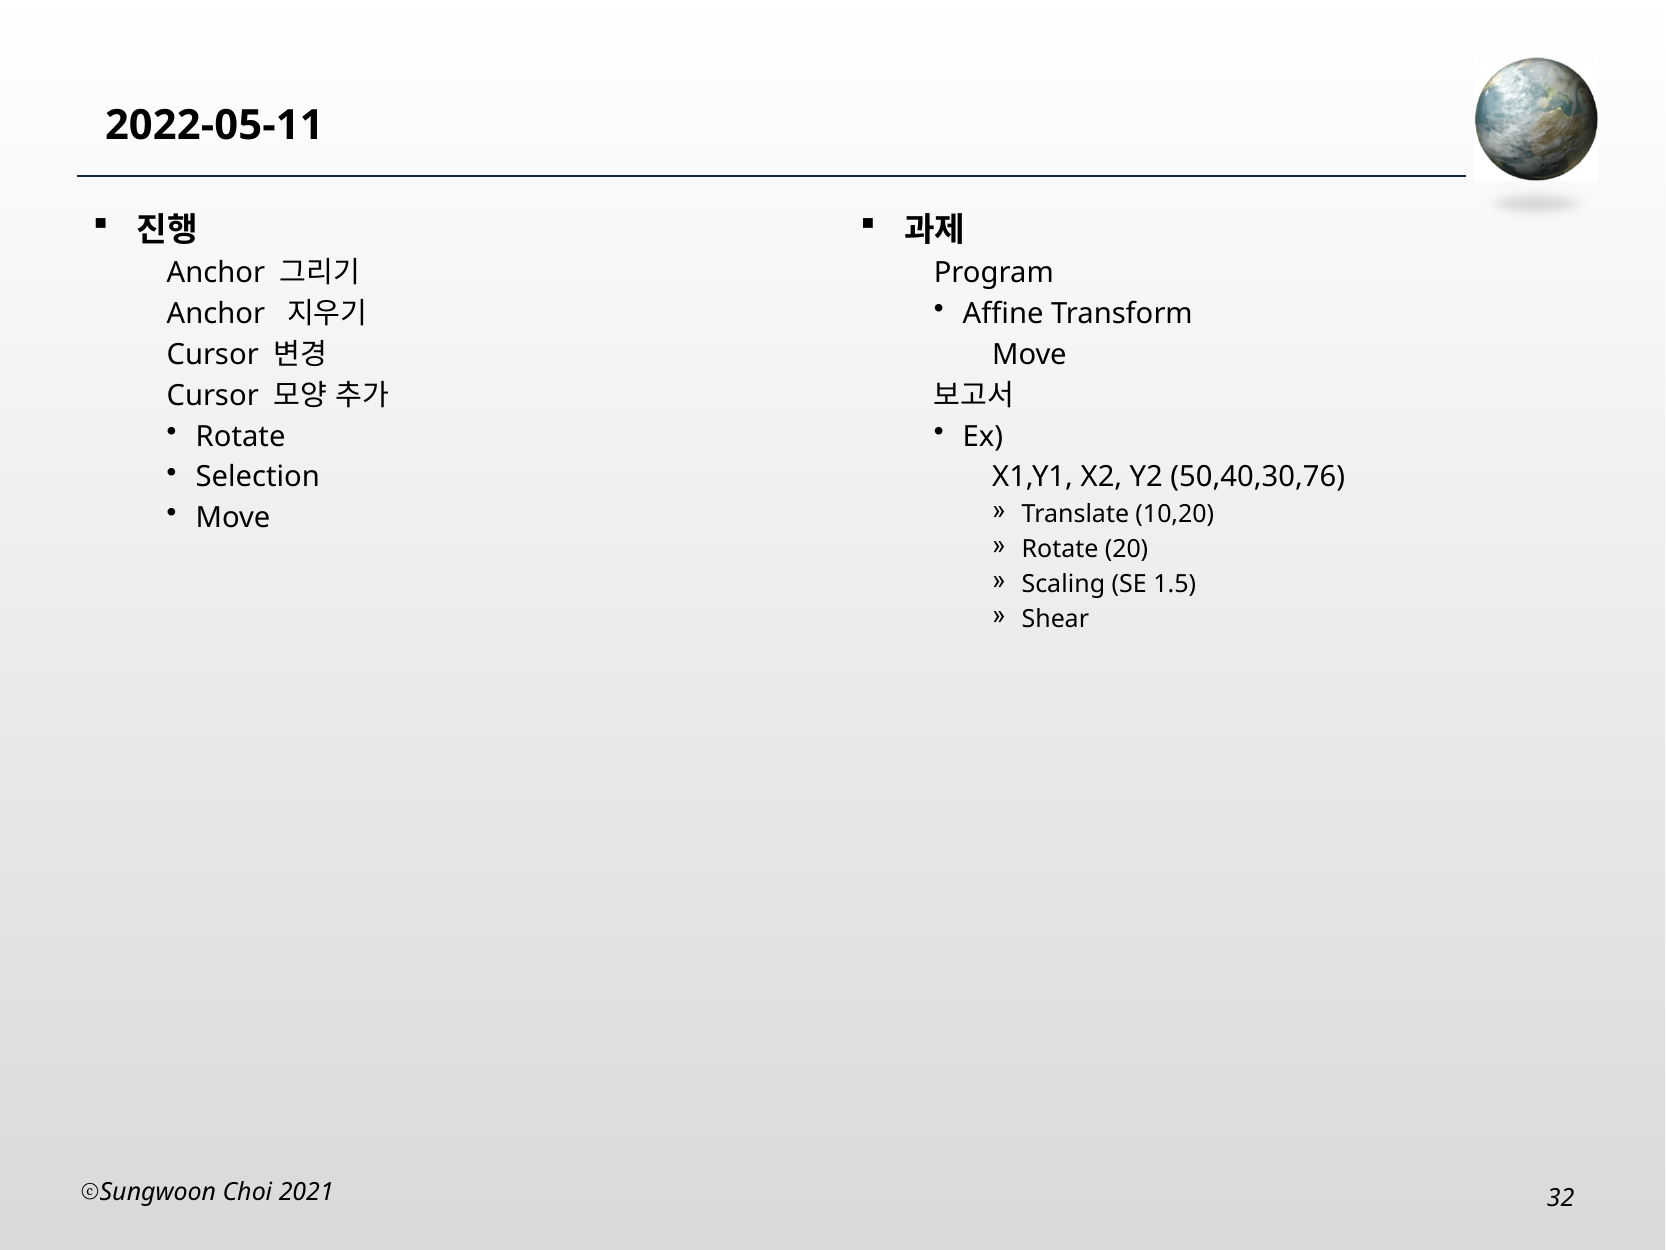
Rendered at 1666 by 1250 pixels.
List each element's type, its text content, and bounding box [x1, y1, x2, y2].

title 2022-05-11 [88, 69, 1489, 176]
footer Sungwoon Choi 2021 [64, 1166, 372, 1217]
slide_number 32 [1491, 1172, 1592, 1211]
list 진행 Anchor 그리기 Anchor 지우기 Cursor 변경 Cursor 모양 추가 Rotate Selection Move [76, 199, 831, 1169]
list 과제 Program Affine Transform Move 보고서 Ex) X1,Y1, X2, Y2 (50,40,30,76) Translate (10,20) Rotate (20) Scaling (SE 1.5) Shear [843, 199, 1589, 1169]
picture [1474, 57, 1598, 181]
